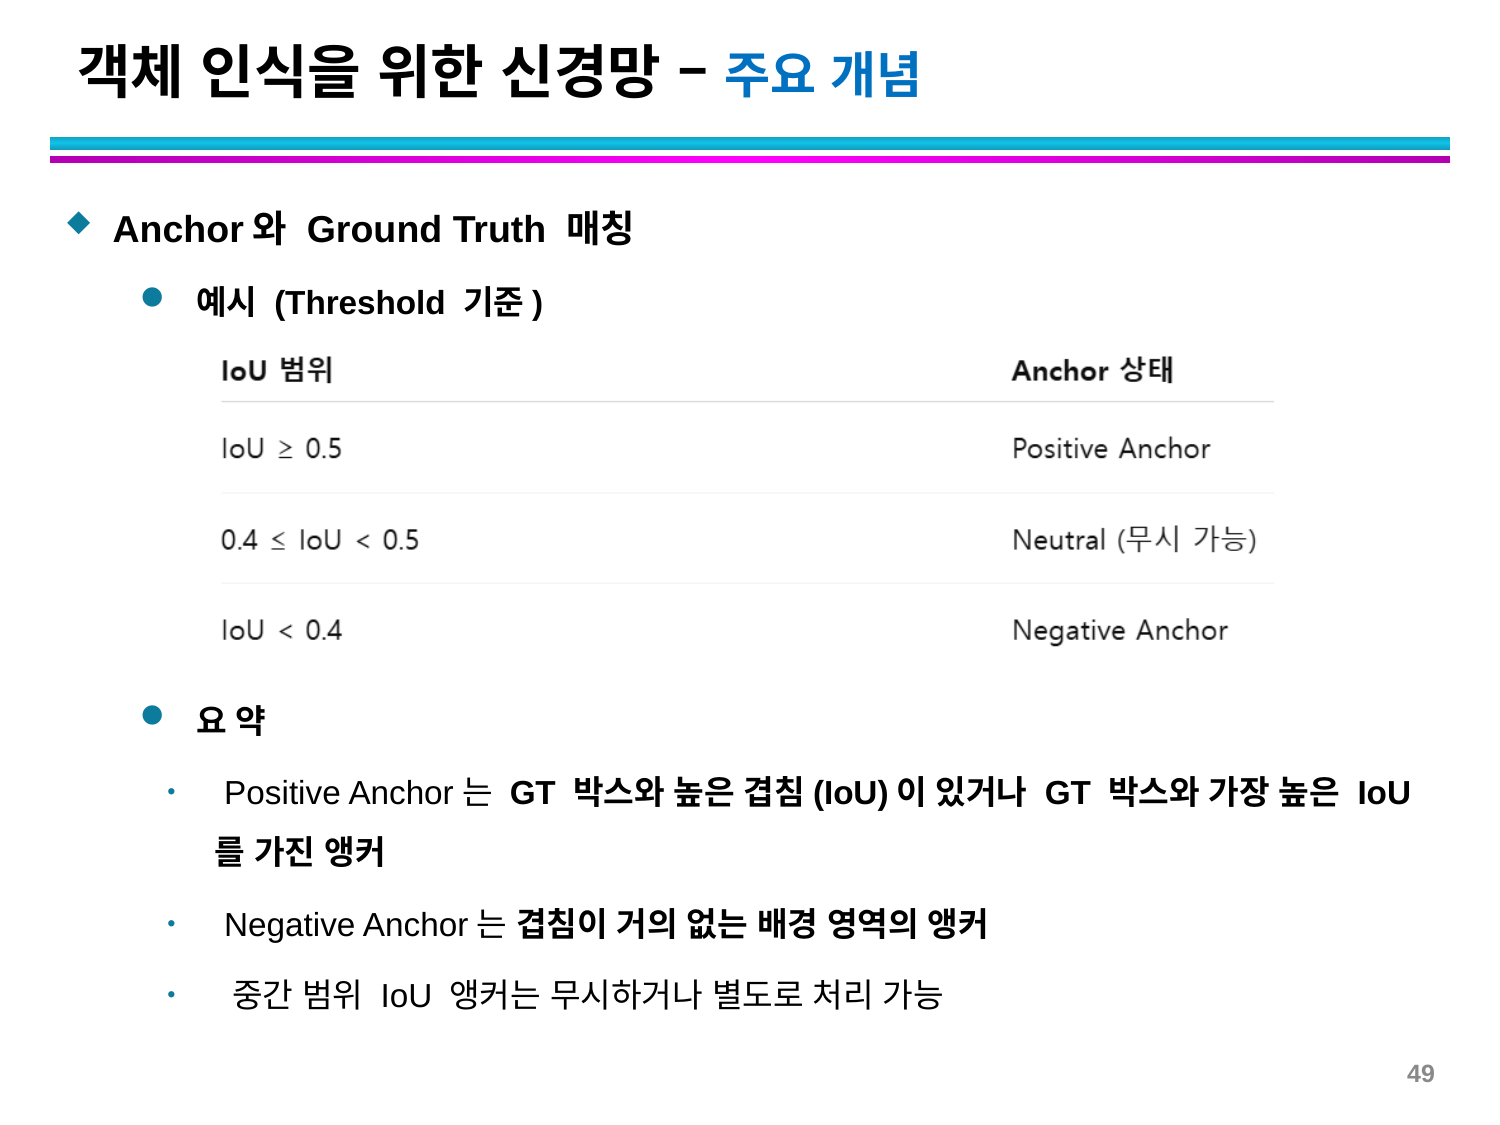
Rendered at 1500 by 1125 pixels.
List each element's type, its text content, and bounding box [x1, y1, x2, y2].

list Anchor와 Ground Truth 매칭 예시 (Threshold 기준) 요 약 Positive Anchor는 GT 박스와 높은 겹침(IoU)이 있거나 GT 박스와 가장 높은 IoU를 가진 앵커 Negative Anchor는 겹침이 거의 없는 배경 영역의 앵커 중간 범위 IoU 앵커는 무시하거나 별도로 처리 가능 [50, 175, 1459, 1088]
title 객체 인식을 위한 신경망 – 주요 개념 [62, 24, 1421, 113]
slide_number 49 [1390, 1042, 1450, 1103]
picture [209, 335, 1274, 659]
